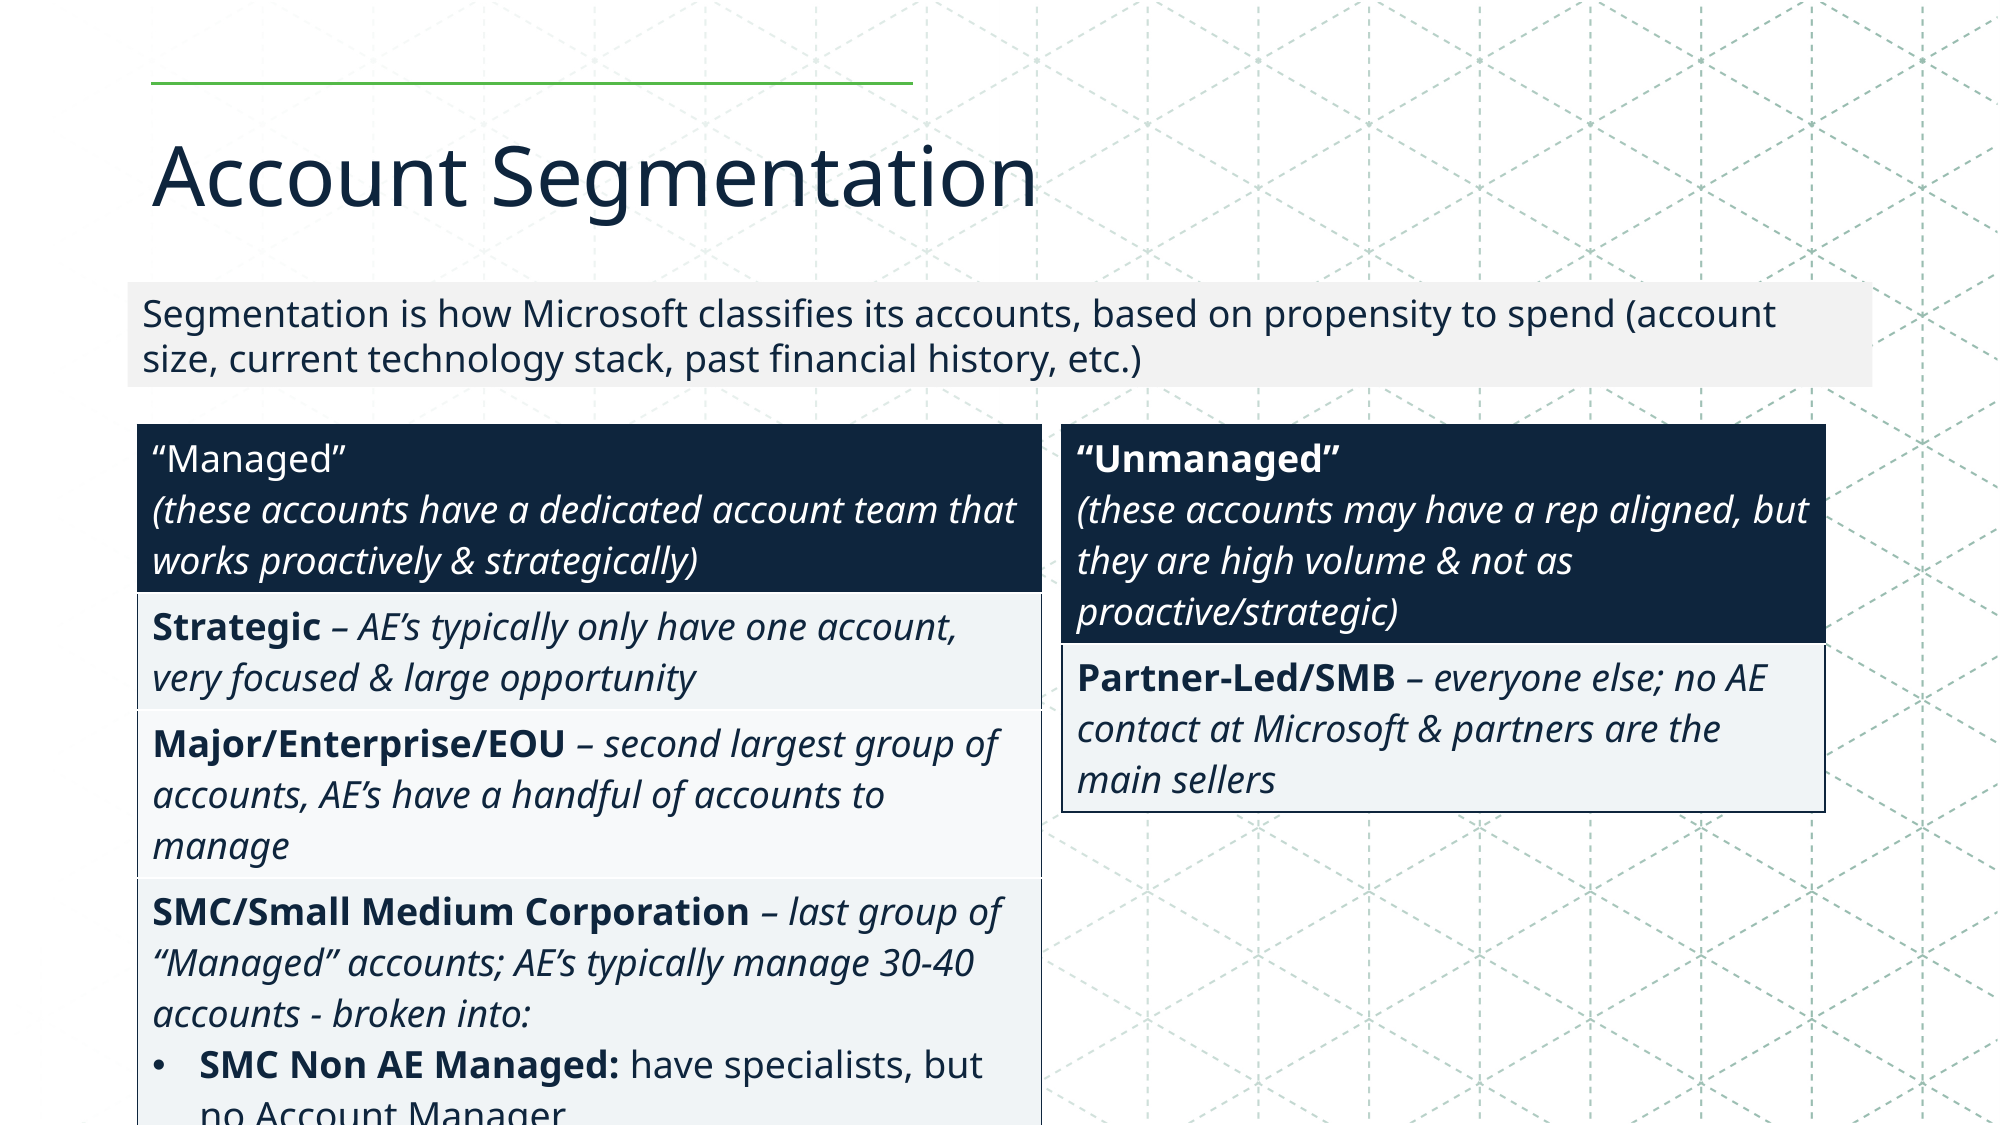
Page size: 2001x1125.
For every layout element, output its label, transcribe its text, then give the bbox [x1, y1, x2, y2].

text_box Segmentation is how Microsoft classifies its accounts, based on propensity to spend (account size, current technology stack, past financial history, etc.) [127, 282, 1873, 387]
picture [0, 0, 2000, 1125]
table_header “Unmanaged” (these accounts may have a rep aligned, but they are high volume & not as proactive/strategic) [1063, 426, 1824, 643]
table_header “Managed” (these accounts have a dedicated account team that works proactively & strategically) [138, 426, 1041, 592]
table_cell Strategic – AE’s typically only have one account, very focused & large opportunity [138, 594, 1041, 709]
title Account Segmentation [137, 127, 1863, 282]
table_cell SMC/Small Medium Corporation – last group of “Managed” accounts; AE’s typically manage 30-40 accounts - broken into: SMC Non AE Managed: have specialists, but no Account Manager SMC AE Managed: also have an Account Manager [138, 879, 1041, 1125]
table_cell Partner-Led/SMB – everyone else; no AE contact at Microsoft & partners are the main sellers [1063, 645, 1824, 811]
table_cell Major/Enterprise/EOU – second largest group of accounts, AE’s have a handful of accounts to manage [138, 711, 1041, 877]
